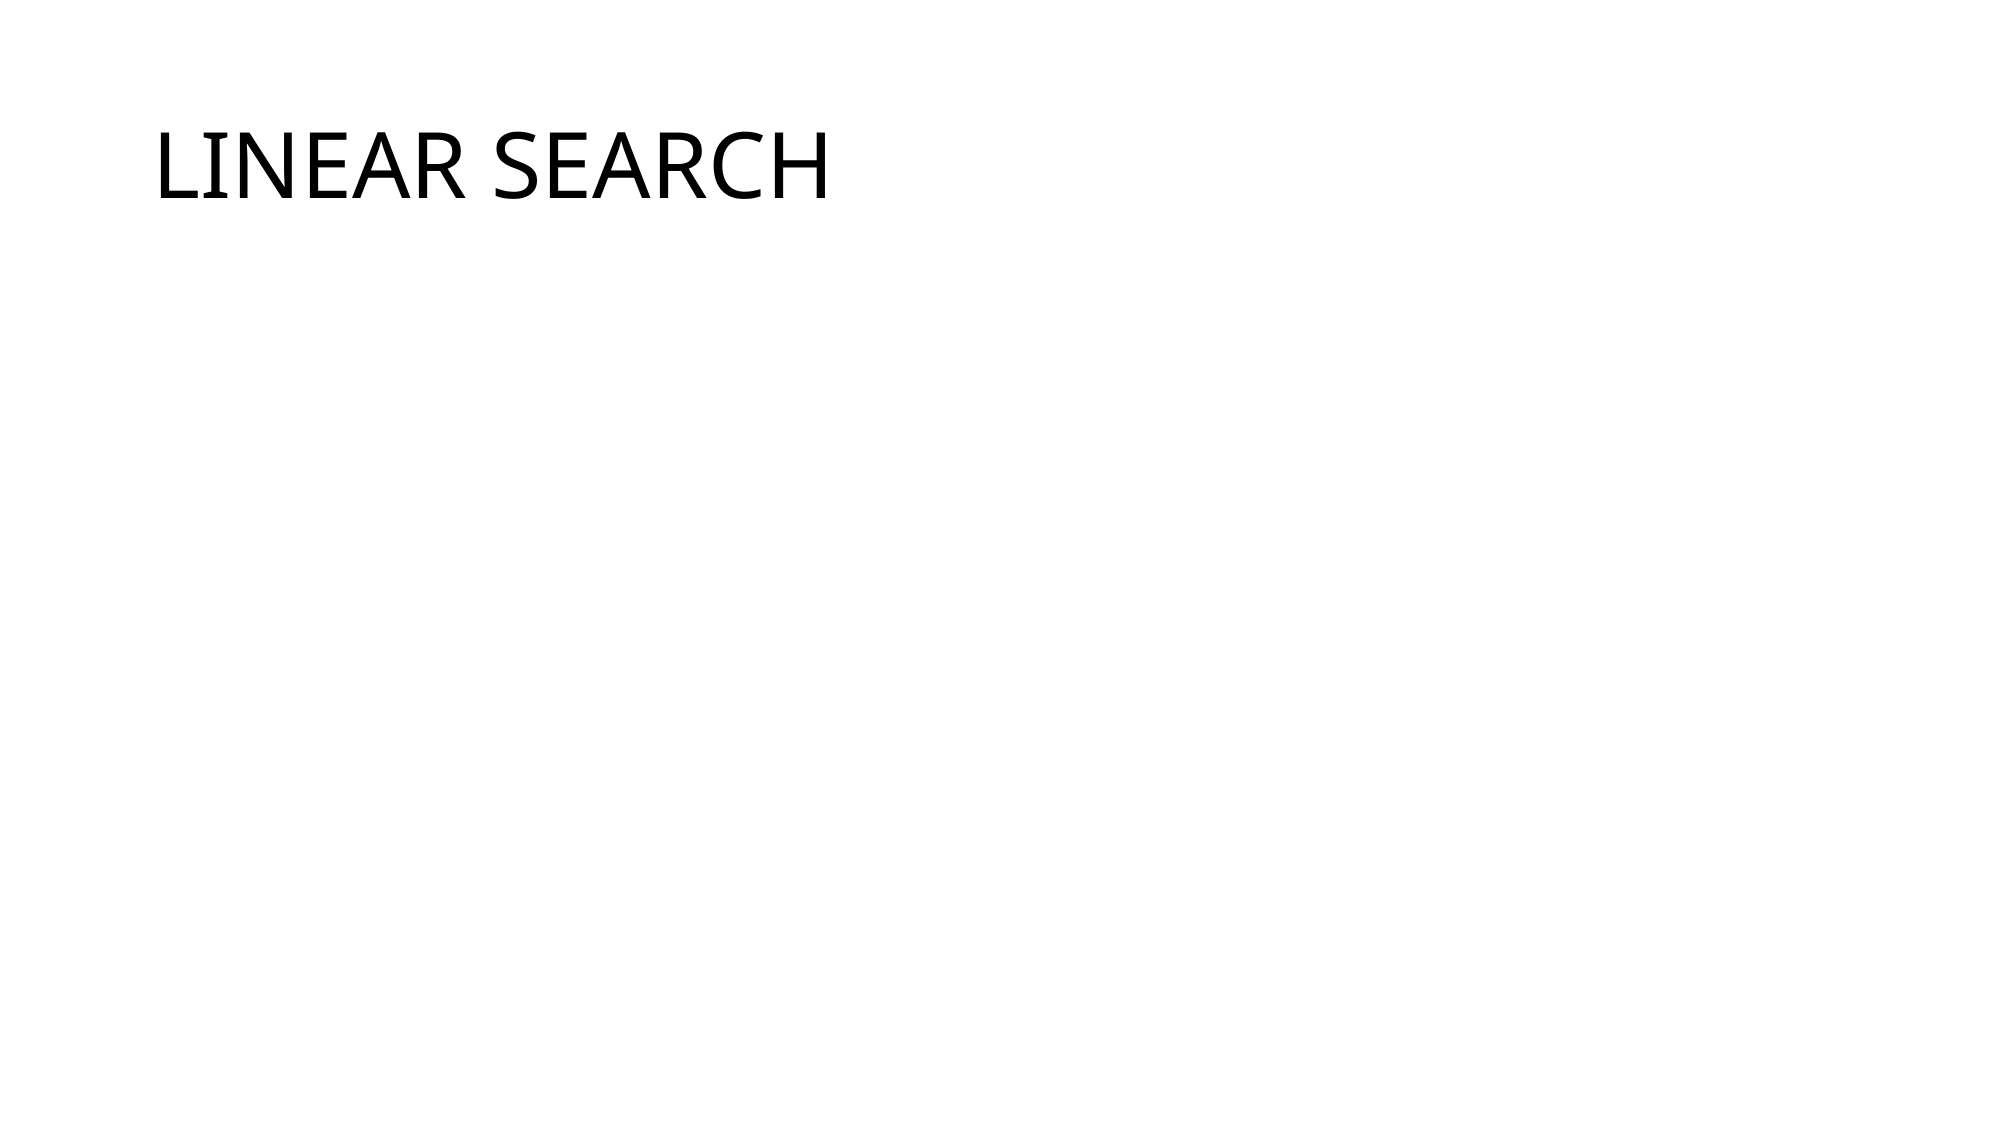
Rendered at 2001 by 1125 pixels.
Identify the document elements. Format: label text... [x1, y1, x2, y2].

title LINEAR SEARCH [137, 59, 1863, 278]
